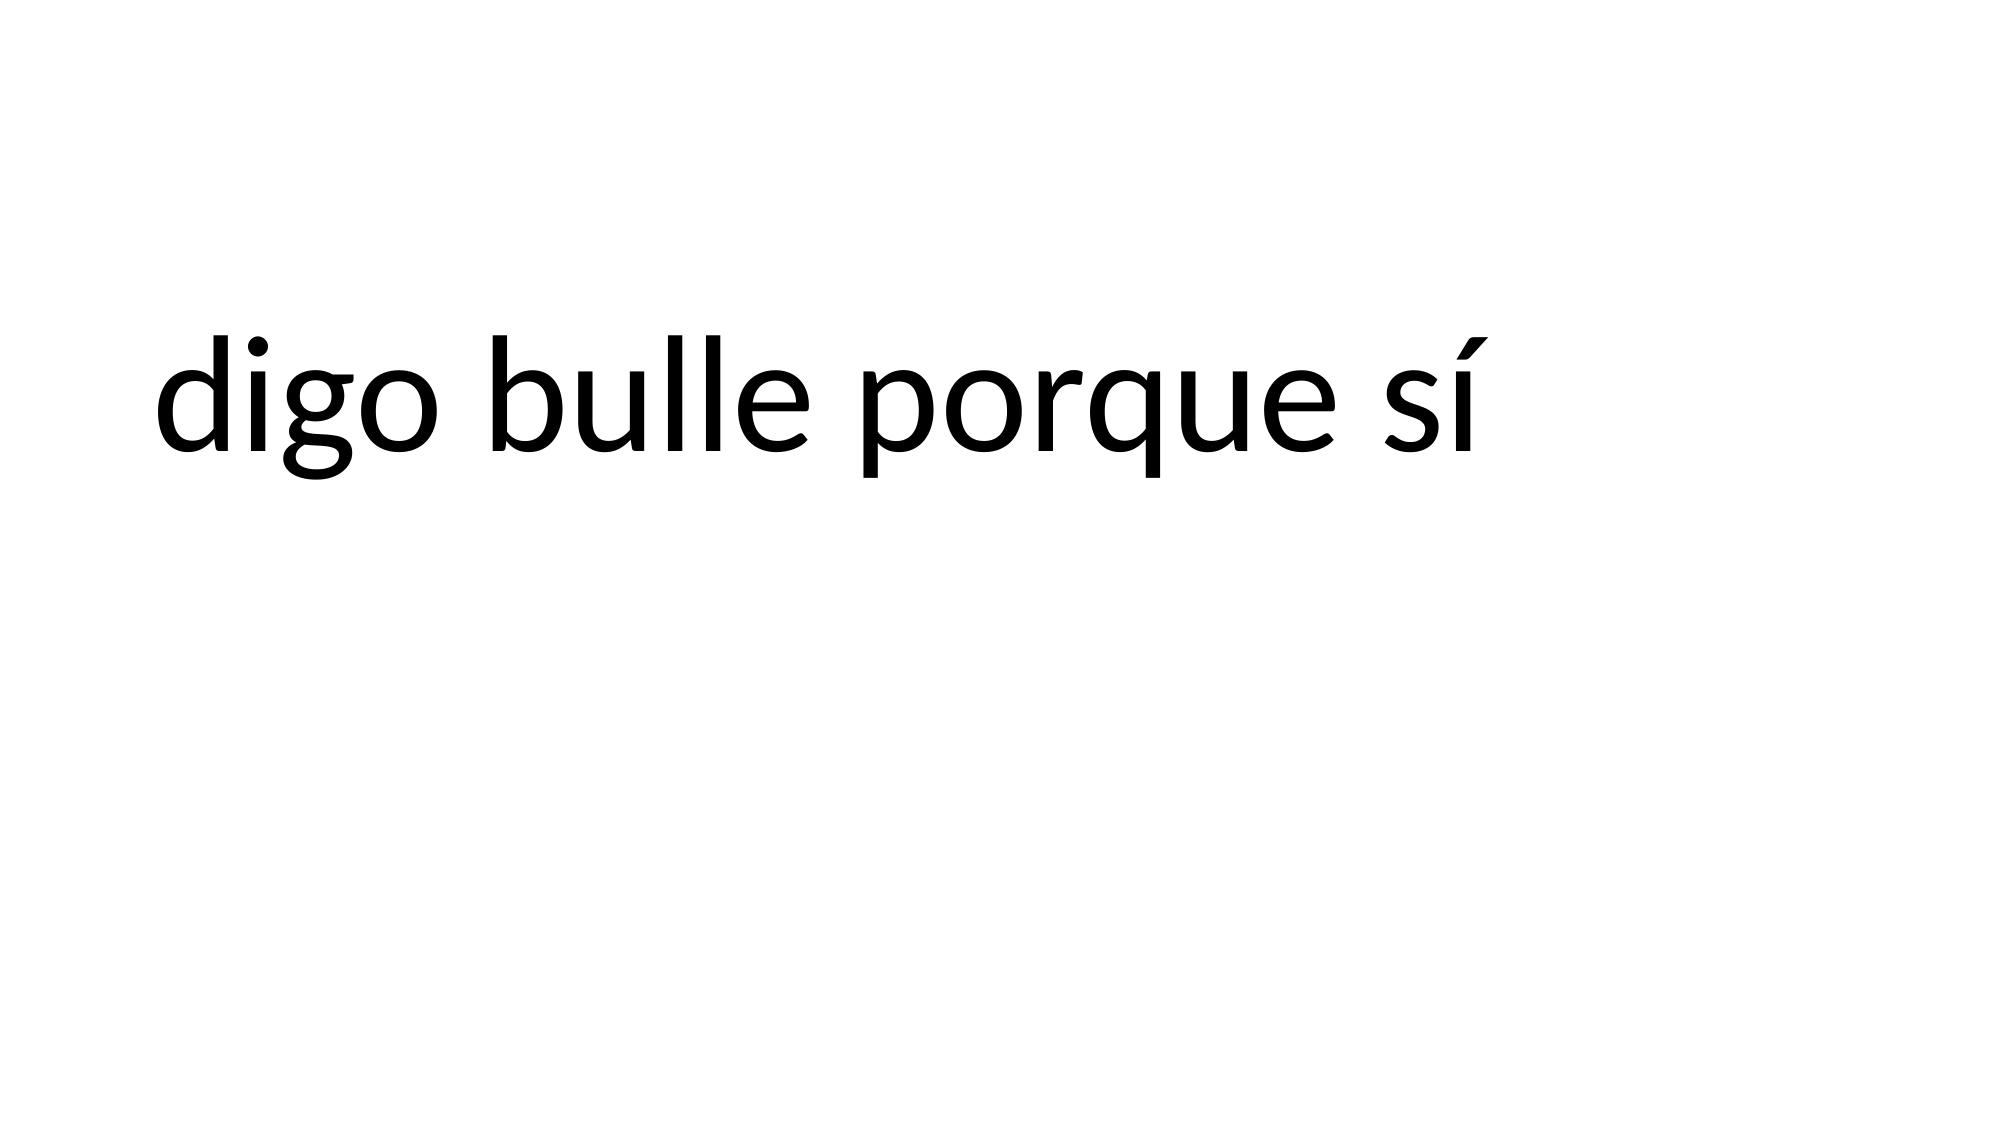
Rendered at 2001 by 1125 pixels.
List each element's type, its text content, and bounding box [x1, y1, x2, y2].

list digo bulle porque sí [137, 299, 1863, 1014]
